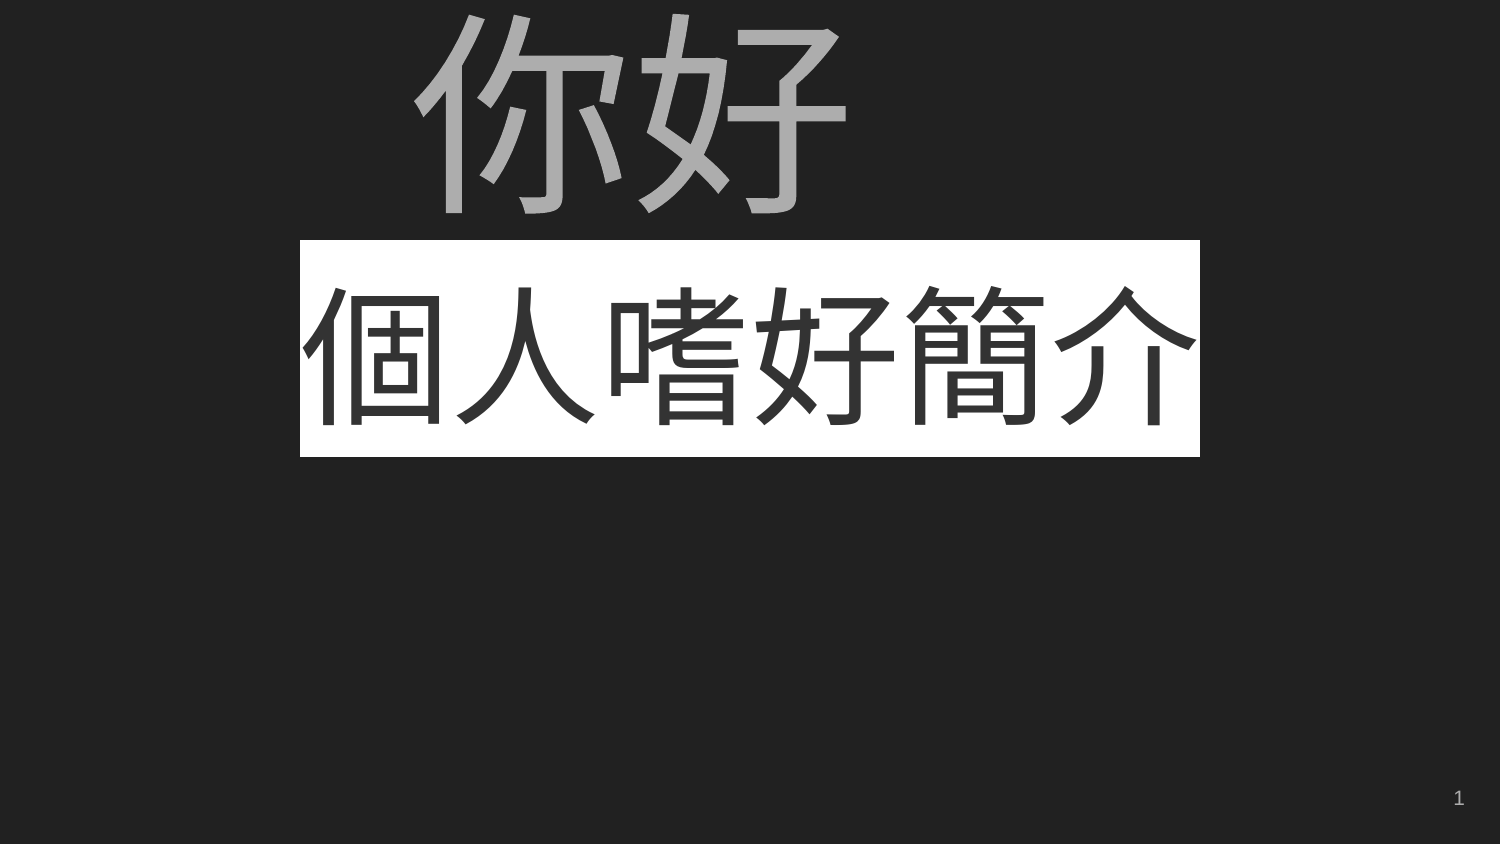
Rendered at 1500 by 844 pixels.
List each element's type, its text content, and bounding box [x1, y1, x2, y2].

slide_number ‹#› [1389, 764, 1480, 830]
title 個人嗜好簡介 [51, 122, 1449, 459]
